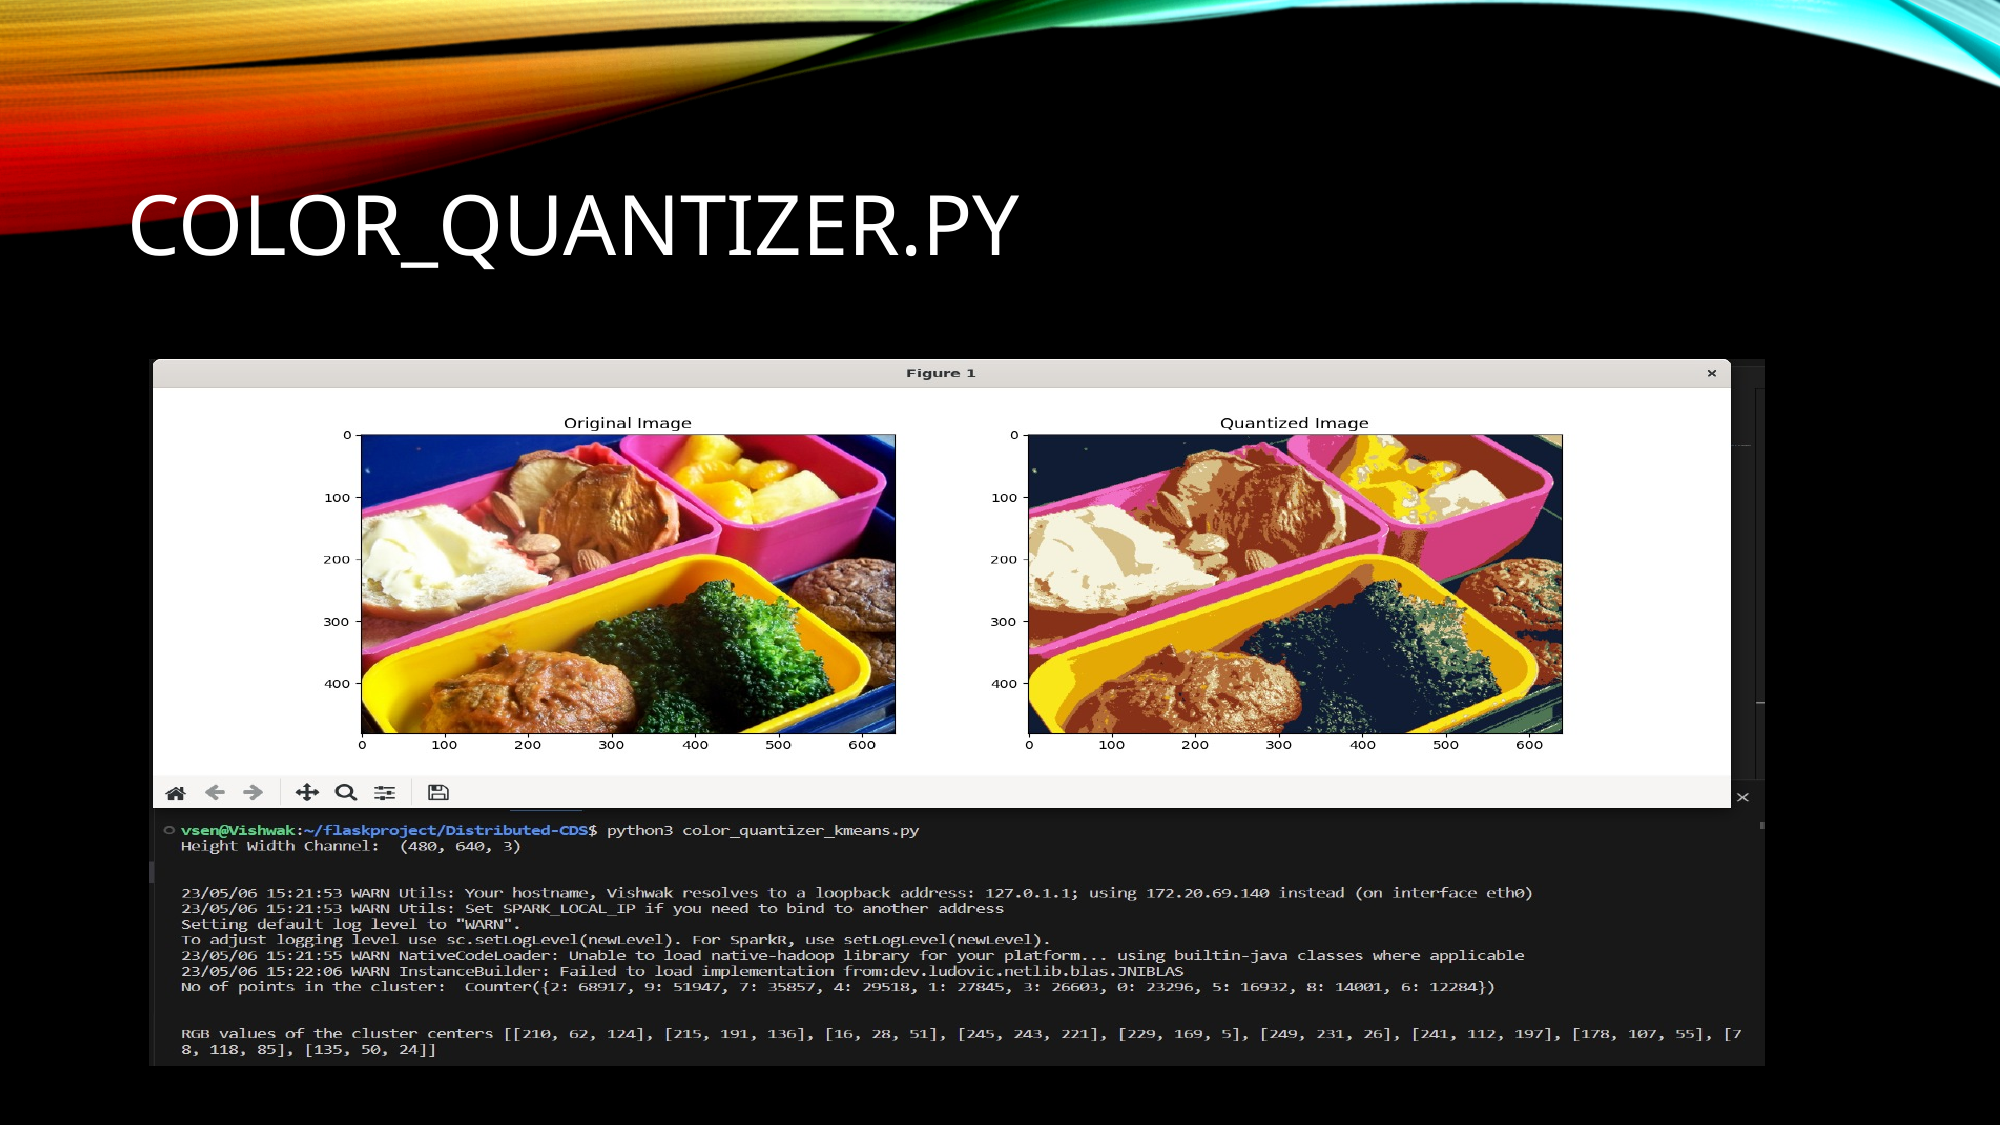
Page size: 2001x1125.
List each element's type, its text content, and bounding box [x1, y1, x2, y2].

picture [0, 0, 2000, 237]
title Color_quantizer.py [112, 122, 1525, 335]
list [148, 359, 1765, 1066]
